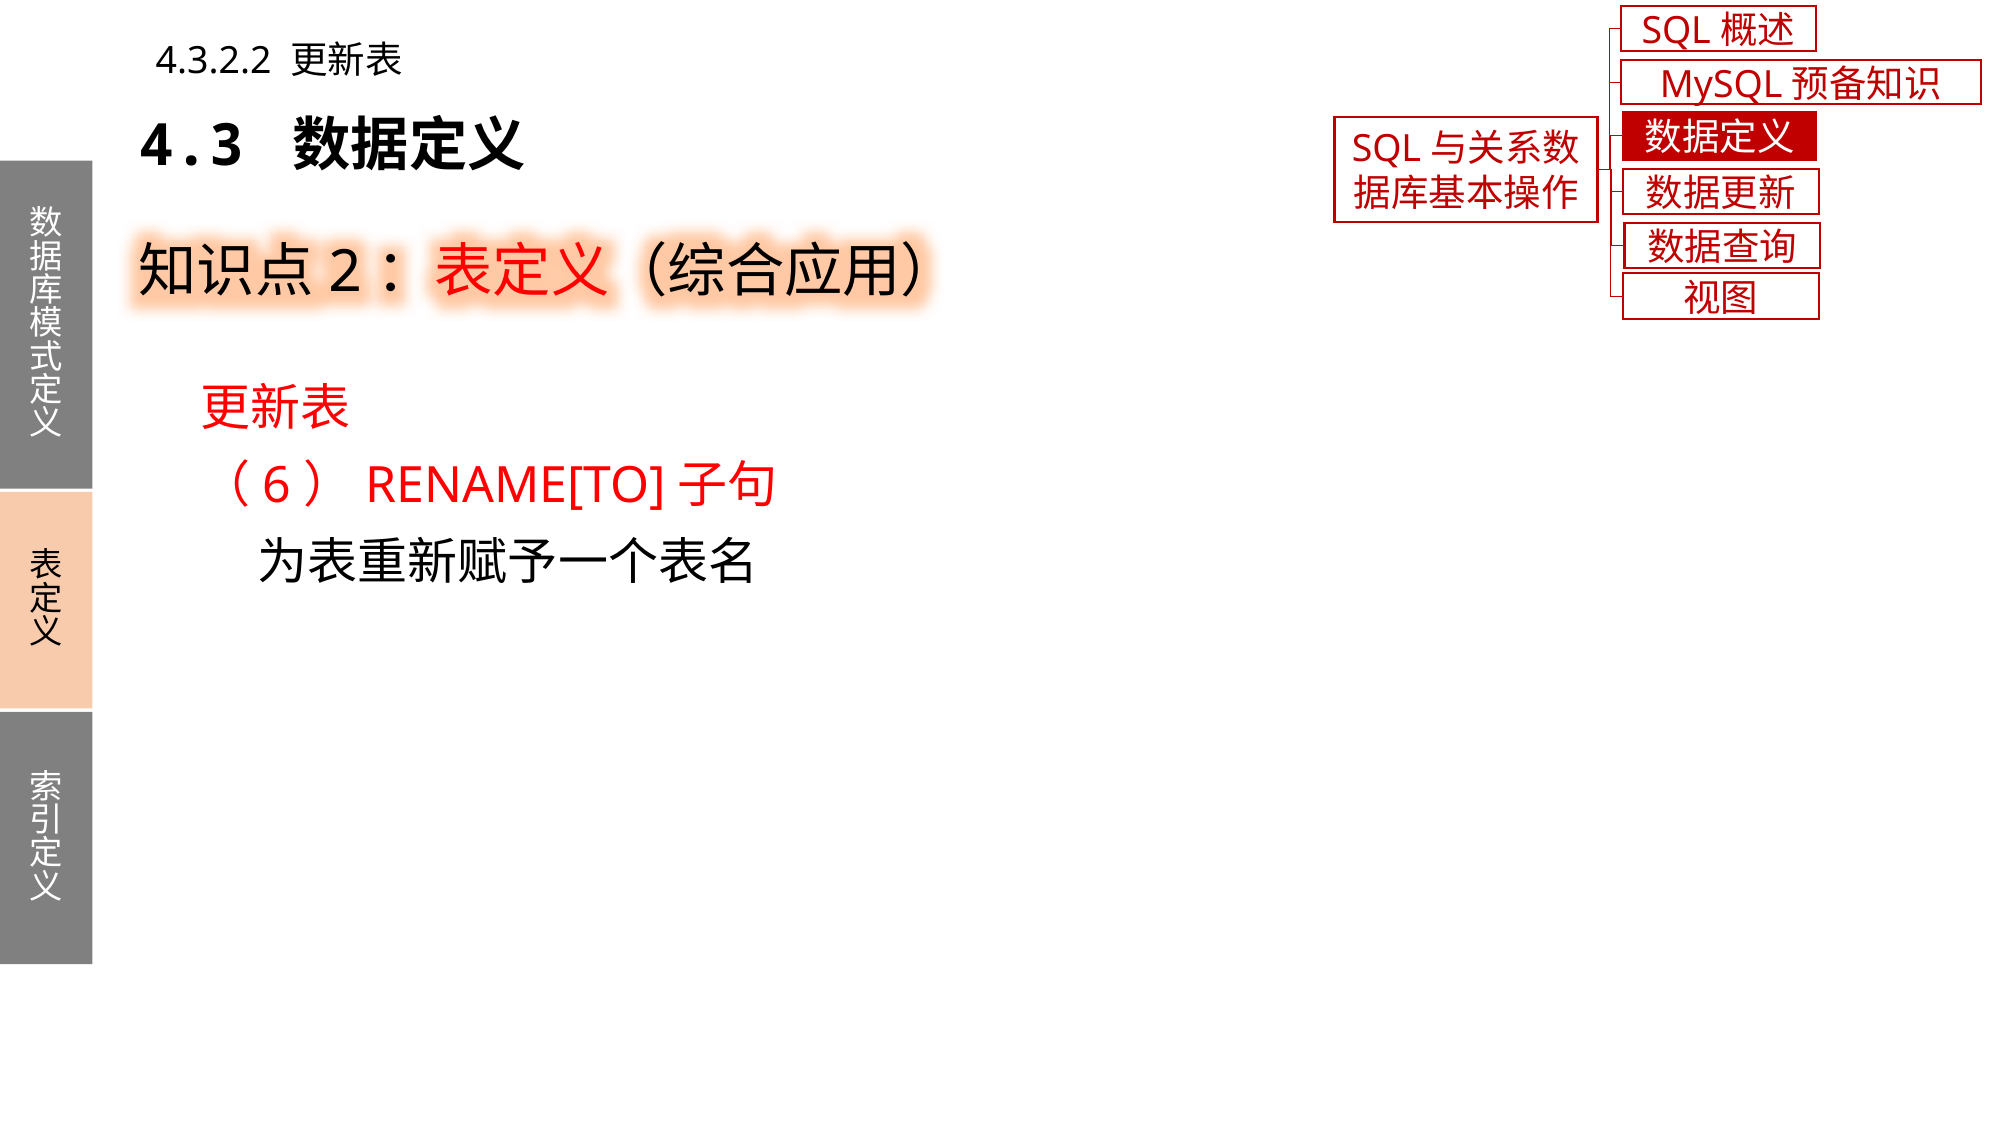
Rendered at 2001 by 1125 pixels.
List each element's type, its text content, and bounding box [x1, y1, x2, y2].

text_box 数据查询 [1623, 222, 1821, 269]
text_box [1597, 135, 1623, 169]
text_box 更新表 （6）RENAME[TO]子句 为表重新赋予一个表名 [186, 350, 1827, 597]
text_box 知识点2：表定义（综合应用） [118, 170, 1949, 335]
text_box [1597, 28, 1621, 82]
text_box SQL概述 [1620, 5, 1817, 52]
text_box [1597, 169, 1623, 297]
text_box 数据定义 [1622, 111, 1817, 161]
text_box 4.3.2.2 更新表 [140, 28, 418, 89]
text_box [1597, 82, 1621, 135]
text_box 知识点2：表定义（综合应用） [120, 172, 1945, 329]
text_box 数据更新 [1623, 168, 1820, 215]
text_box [0, 160, 93, 965]
text_box 视图 [1622, 272, 1820, 320]
text_box 数据定义 [114, 166, 1954, 339]
text_box MySQL预备知识 [1621, 59, 1982, 105]
text_box SQL与关系数据库基本操作 [1333, 116, 1597, 223]
text_box 4.3 数据定义 [120, 97, 1568, 153]
